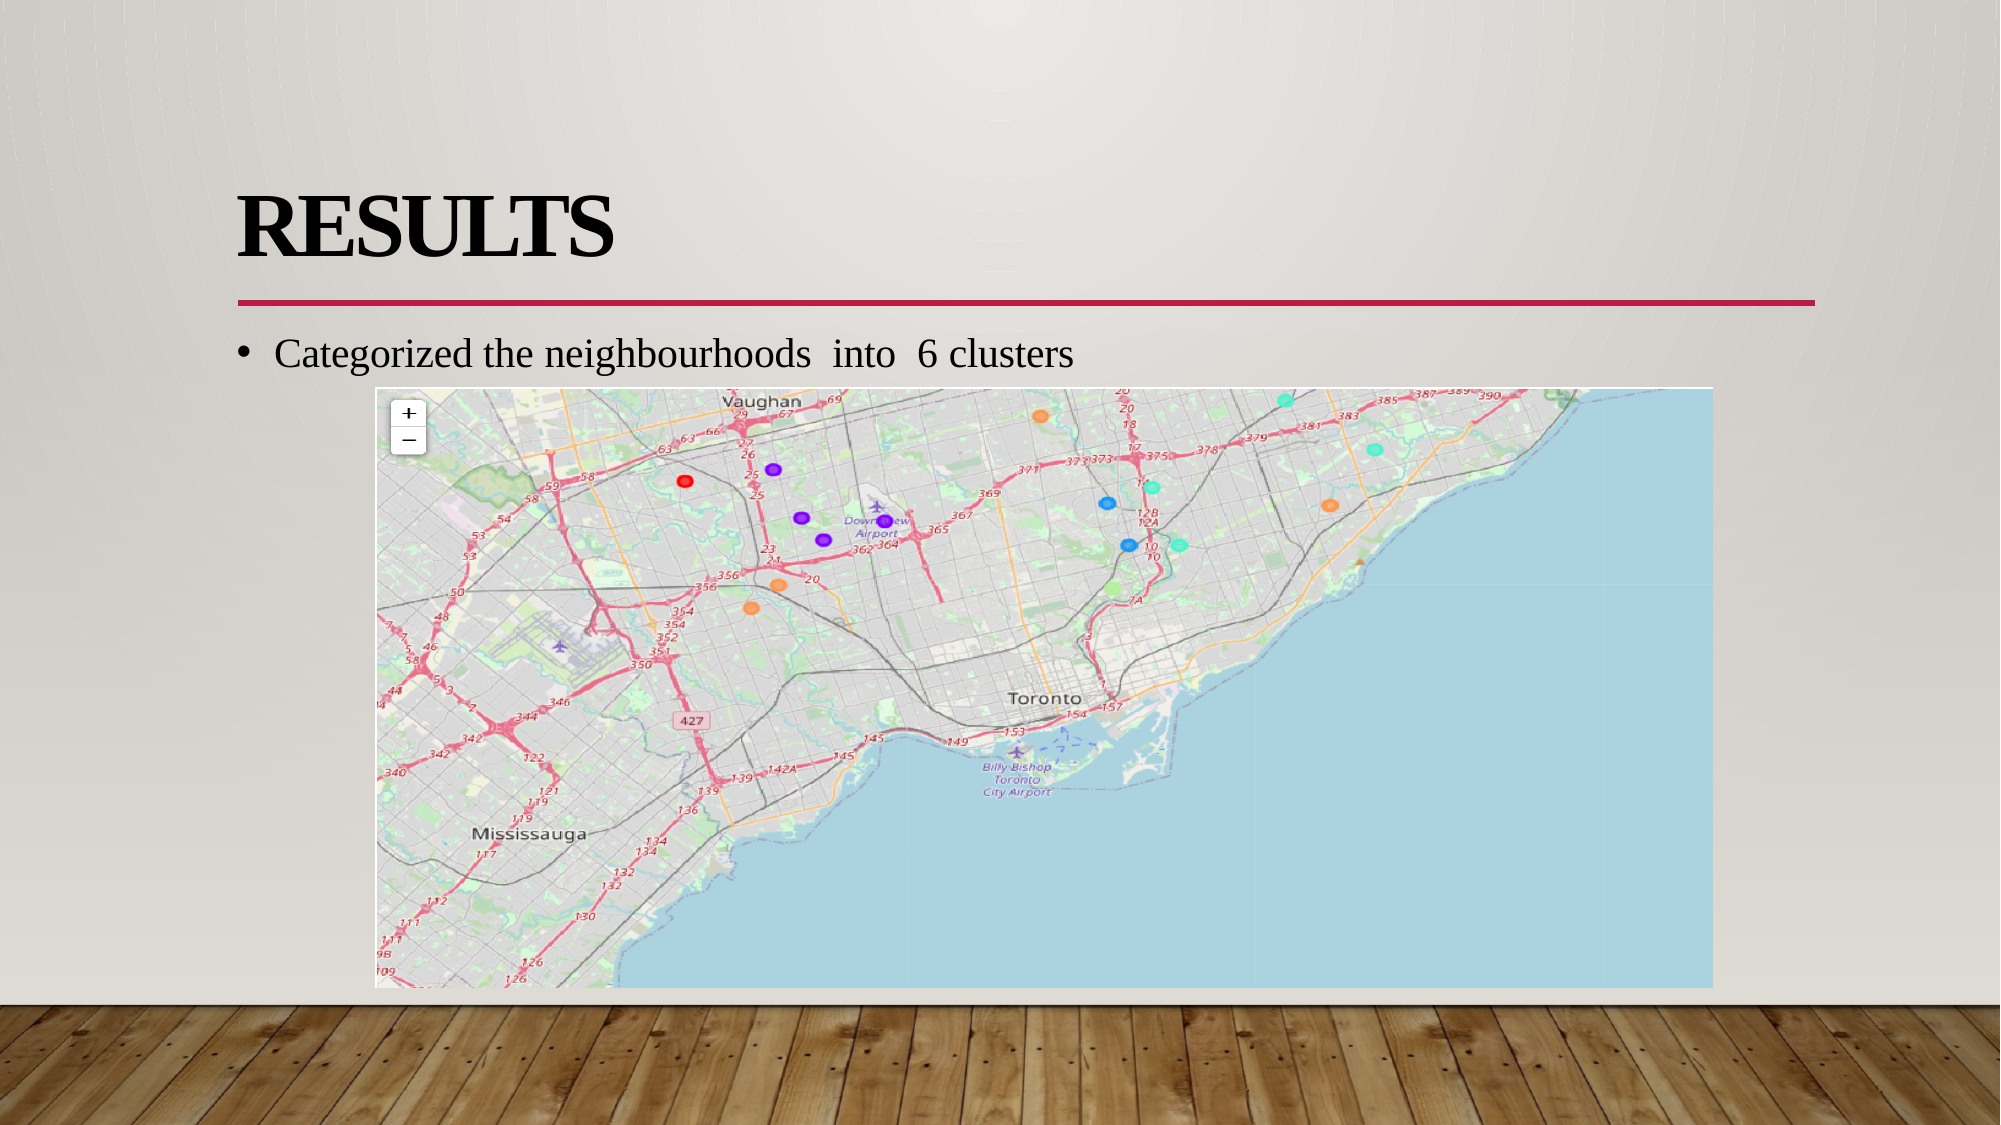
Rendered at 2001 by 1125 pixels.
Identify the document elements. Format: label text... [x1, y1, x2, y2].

picture [0, 1005, 2000, 1125]
picture [374, 387, 1713, 988]
text_box Categorized the neighbourhoods into 6 clusters [234, 313, 1825, 377]
title Results [234, 162, 2000, 353]
